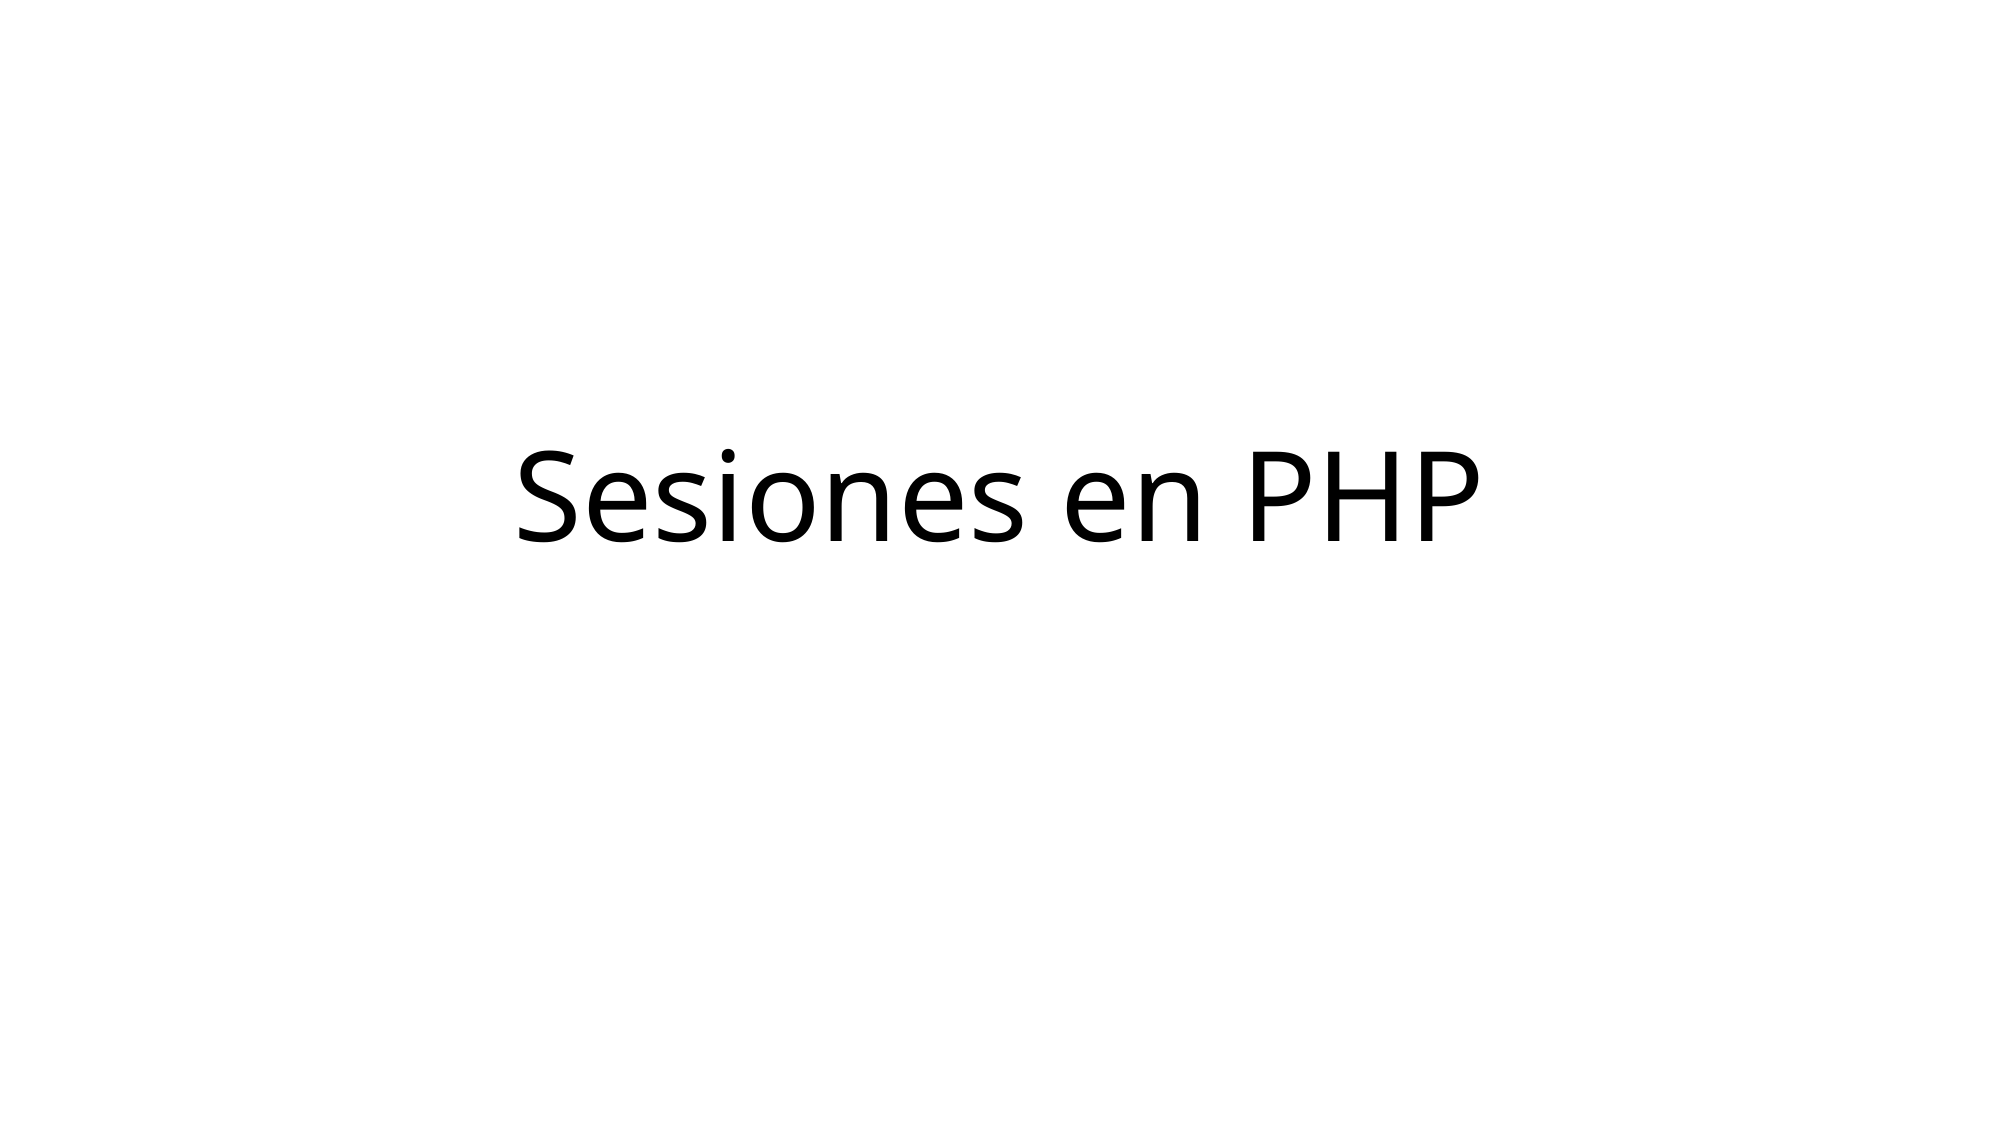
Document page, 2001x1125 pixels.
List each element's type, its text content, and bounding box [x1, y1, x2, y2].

title Sesiones en PHP [249, 184, 1750, 576]
